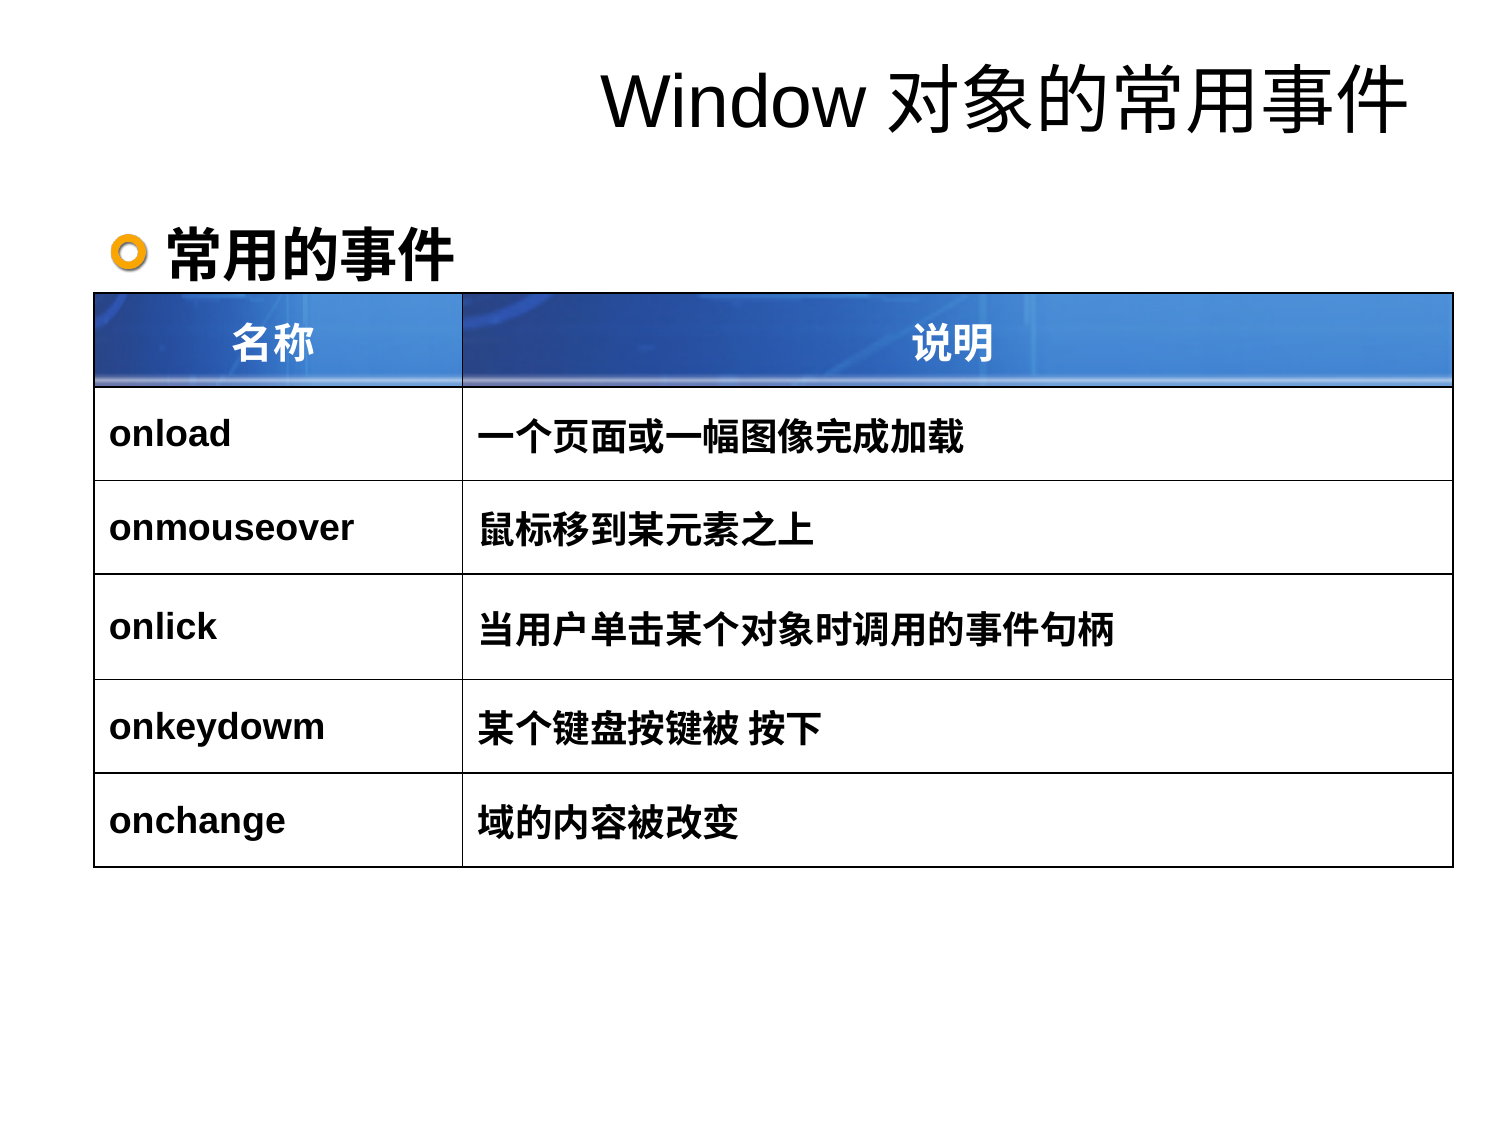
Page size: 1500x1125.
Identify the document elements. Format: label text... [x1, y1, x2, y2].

table_cell 域的内容被改变 [463, 774, 1452, 866]
table_cell 鼠标移到某元素之上 [463, 481, 1452, 573]
table_header 名称 [95, 308, 462, 386]
title Window对象的常用事件 [75, 45, 1425, 233]
table_cell onkeydowm [95, 680, 462, 772]
table_cell 某个键盘按键被 按下 [463, 680, 1452, 772]
table_cell onchange [95, 774, 462, 866]
table_cell onload [95, 388, 462, 480]
table_cell onmouseover [95, 481, 462, 573]
table_header 说明 [463, 294, 1452, 386]
picture [108, 232, 150, 274]
table_cell onlick [95, 575, 462, 679]
text_box 常用的事件 [93, 175, 1444, 308]
table_cell 一个页面或一幅图像完成加载 [463, 388, 1452, 480]
table_cell 当用户单击某个对象时调用的事件句柄 [463, 575, 1452, 679]
